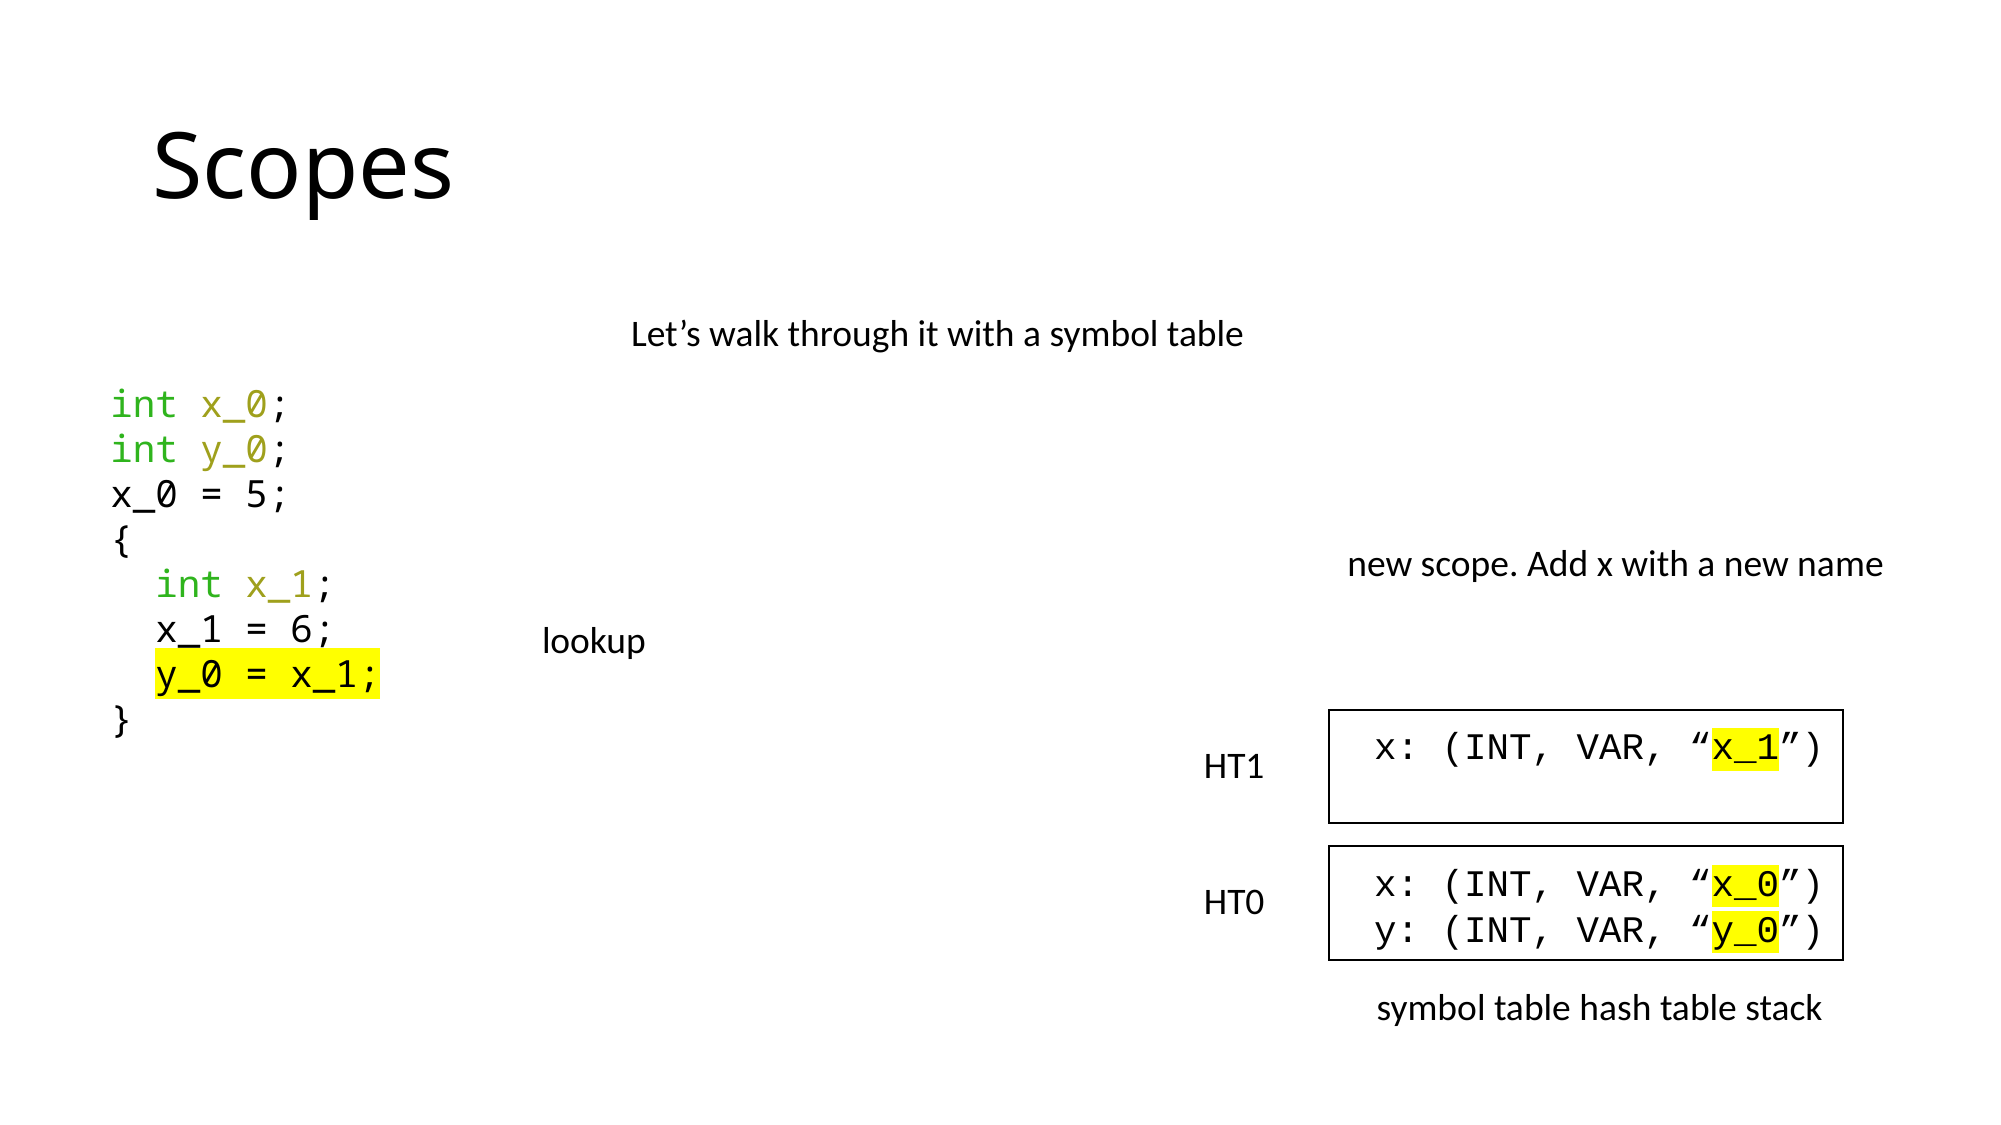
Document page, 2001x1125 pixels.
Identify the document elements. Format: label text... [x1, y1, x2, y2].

text_box HT0 [1189, 869, 1280, 930]
text_box [1328, 845, 1844, 961]
text_box new scope. Add x with a new name [1332, 531, 1900, 592]
text_box int x_0; int y_0; x_0 = 5; { int x_1; x_1 = 6; y_0 = x_1; } [95, 373, 489, 748]
text_box x: (INT, VAR, “x_0”) [1359, 851, 1840, 897]
text_box x: (INT, VAR, “x_1”) [1359, 714, 1840, 775]
text_box lookup [527, 608, 662, 668]
title Scopes [137, 59, 1863, 278]
text_box y: (INT, VAR, “y_0”) [1359, 897, 1840, 957]
text_box Let’s walk through it with a symbol table [616, 301, 1260, 362]
text_box HT1 [1189, 733, 1280, 794]
text_box symbol table hash table stack [1361, 975, 1838, 1036]
text_box [1328, 709, 1844, 824]
